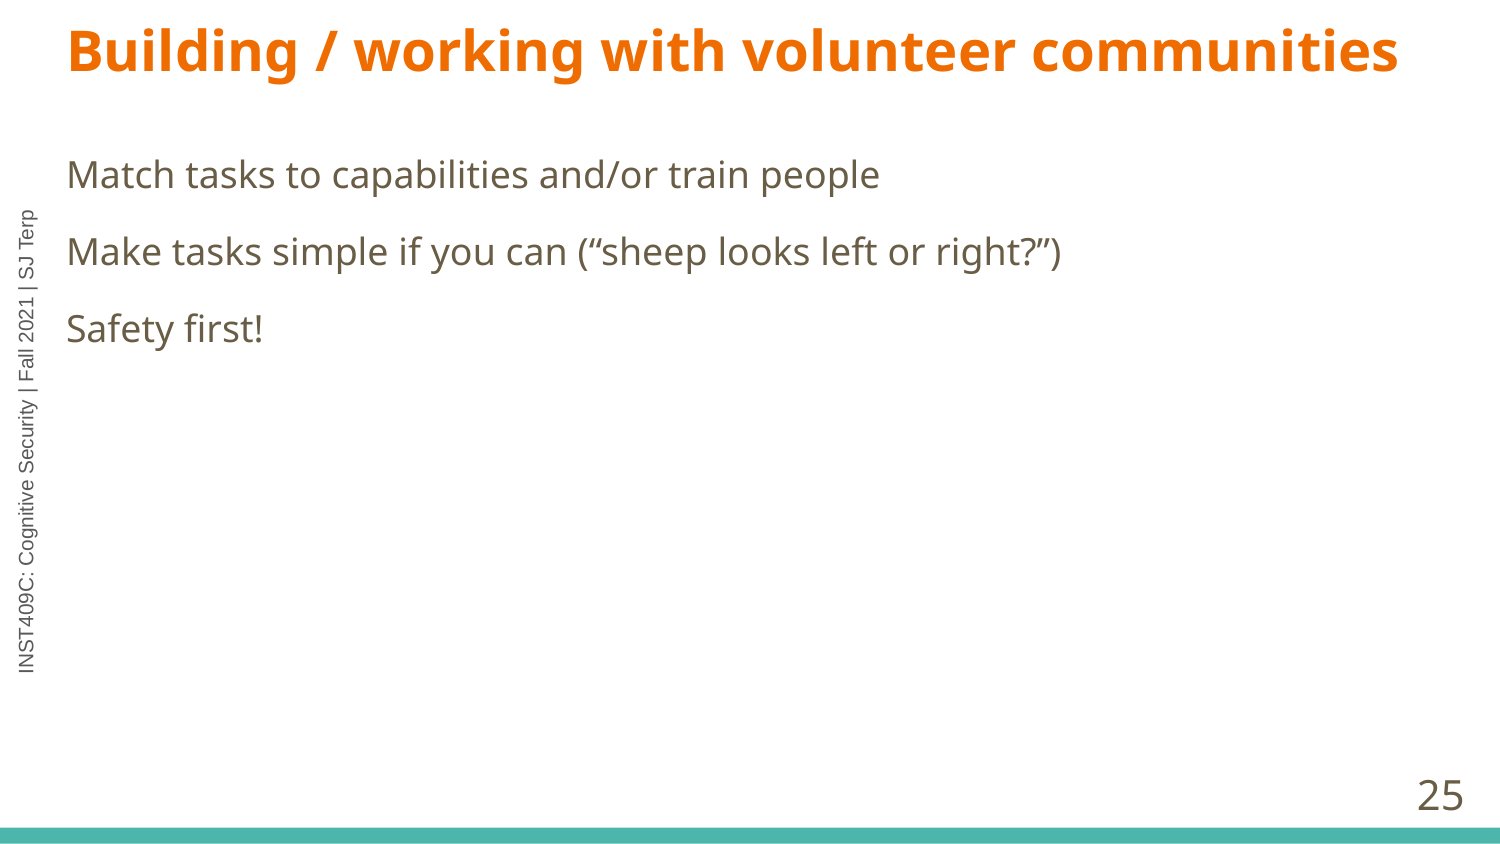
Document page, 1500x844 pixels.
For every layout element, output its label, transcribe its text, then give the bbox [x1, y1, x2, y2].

slide_number ‹#› [1389, 764, 1480, 830]
title Building / working with volunteer communities [51, 0, 1449, 116]
list Match tasks to capabilities and/or train people Make tasks simple if you can (“sheep looks left or right?”) Safety first! [51, 129, 1449, 750]
